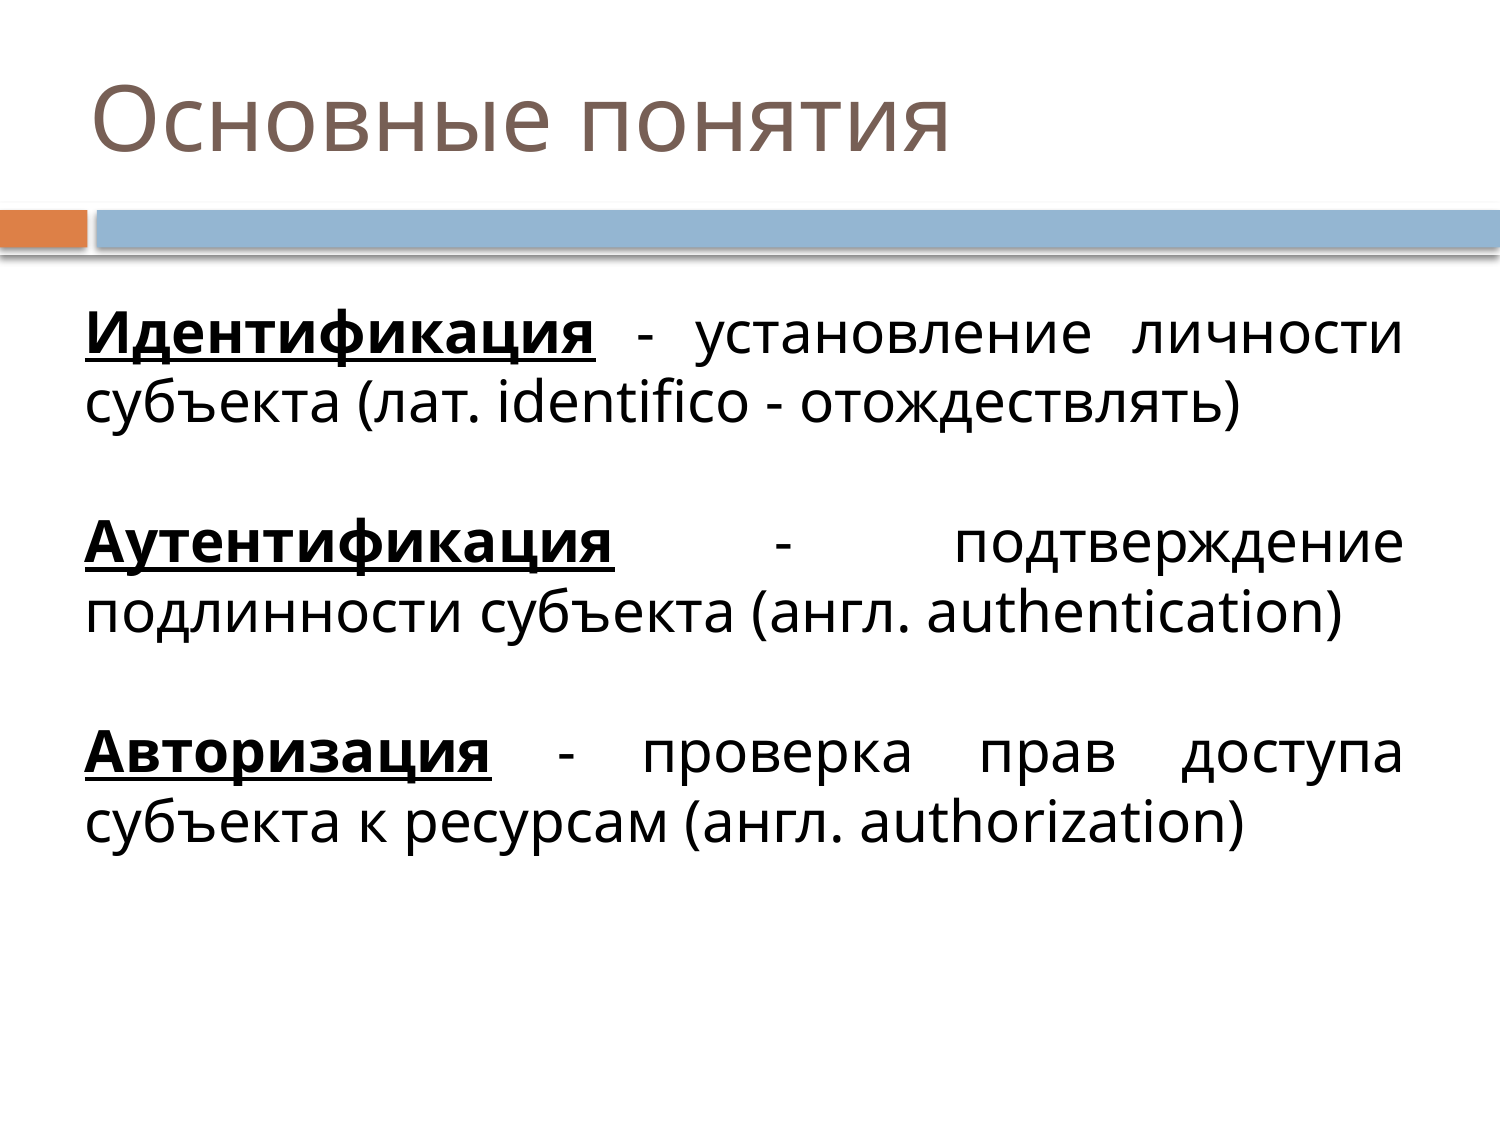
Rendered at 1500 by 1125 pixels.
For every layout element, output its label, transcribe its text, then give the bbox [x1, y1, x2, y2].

text_box Основные понятия [74, 45, 1425, 185]
text_box Идентификация - установление личности субъекта (лат. identifico - отождествлять) Аутентификация - подтверждение подлинности субъекта (англ. authentication) Авторизация - проверка прав доступа субъекта к ресурсам (англ. authorization) [70, 287, 1421, 1030]
